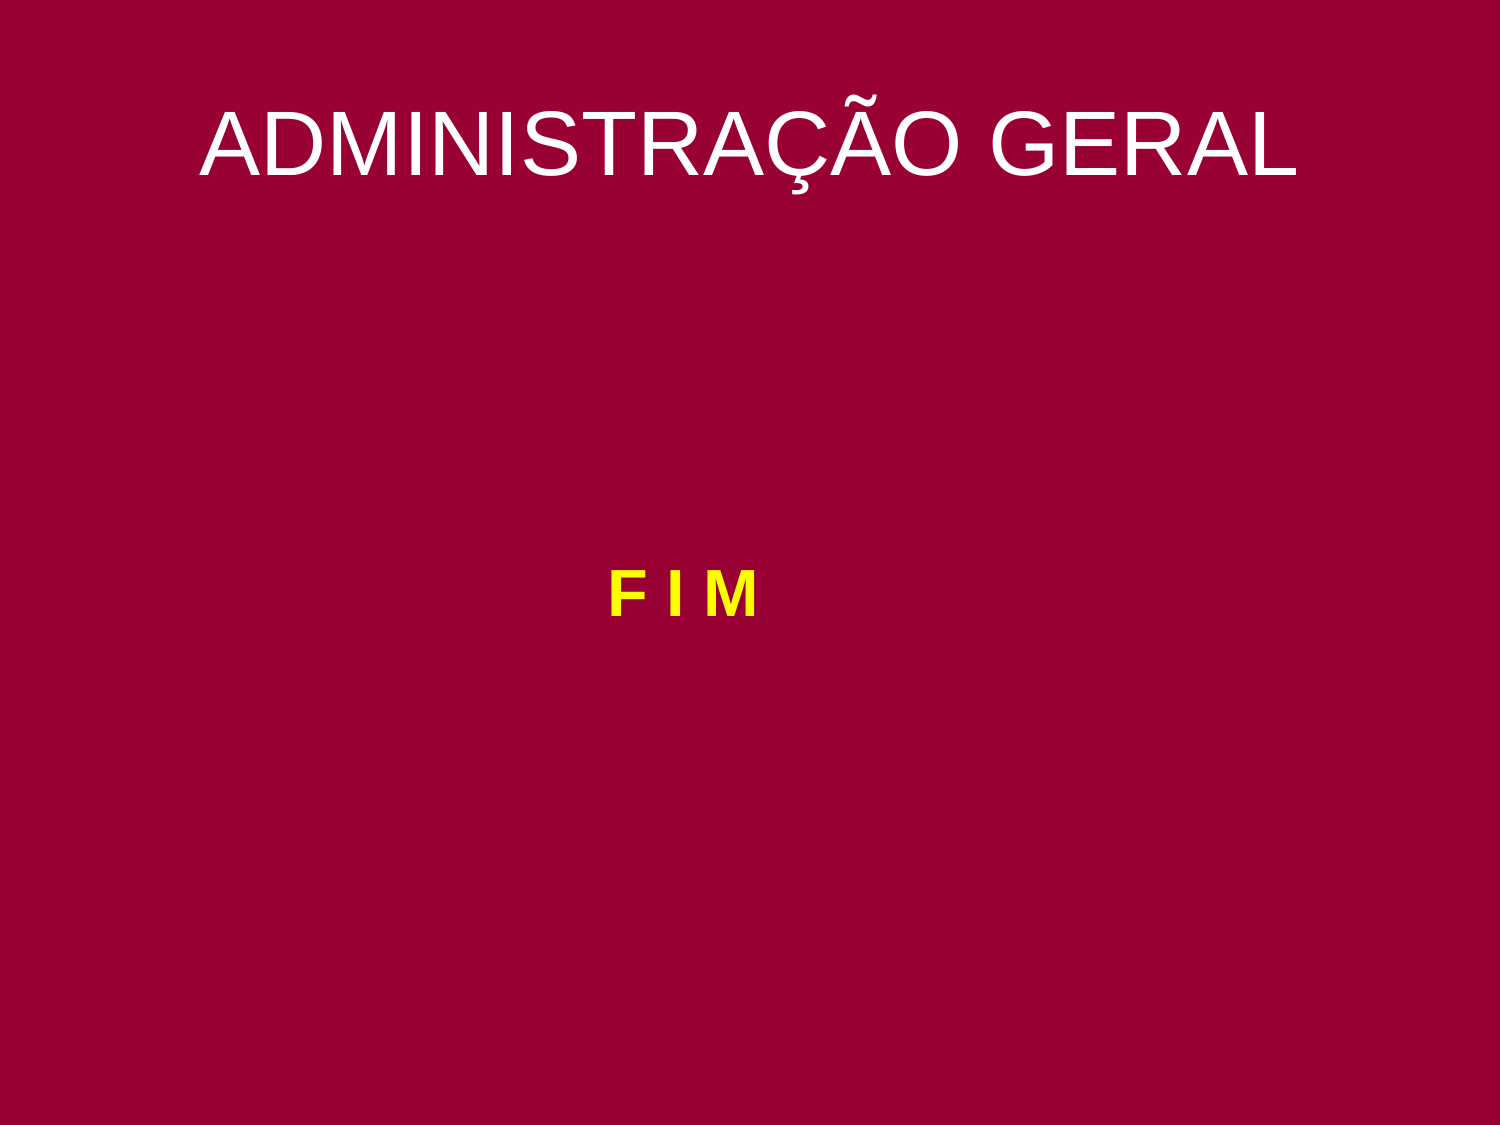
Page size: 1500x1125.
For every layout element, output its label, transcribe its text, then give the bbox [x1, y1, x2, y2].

list F I M [75, 262, 1425, 1005]
title ADMINISTRAÇÃO GERAL [75, 45, 1425, 233]
